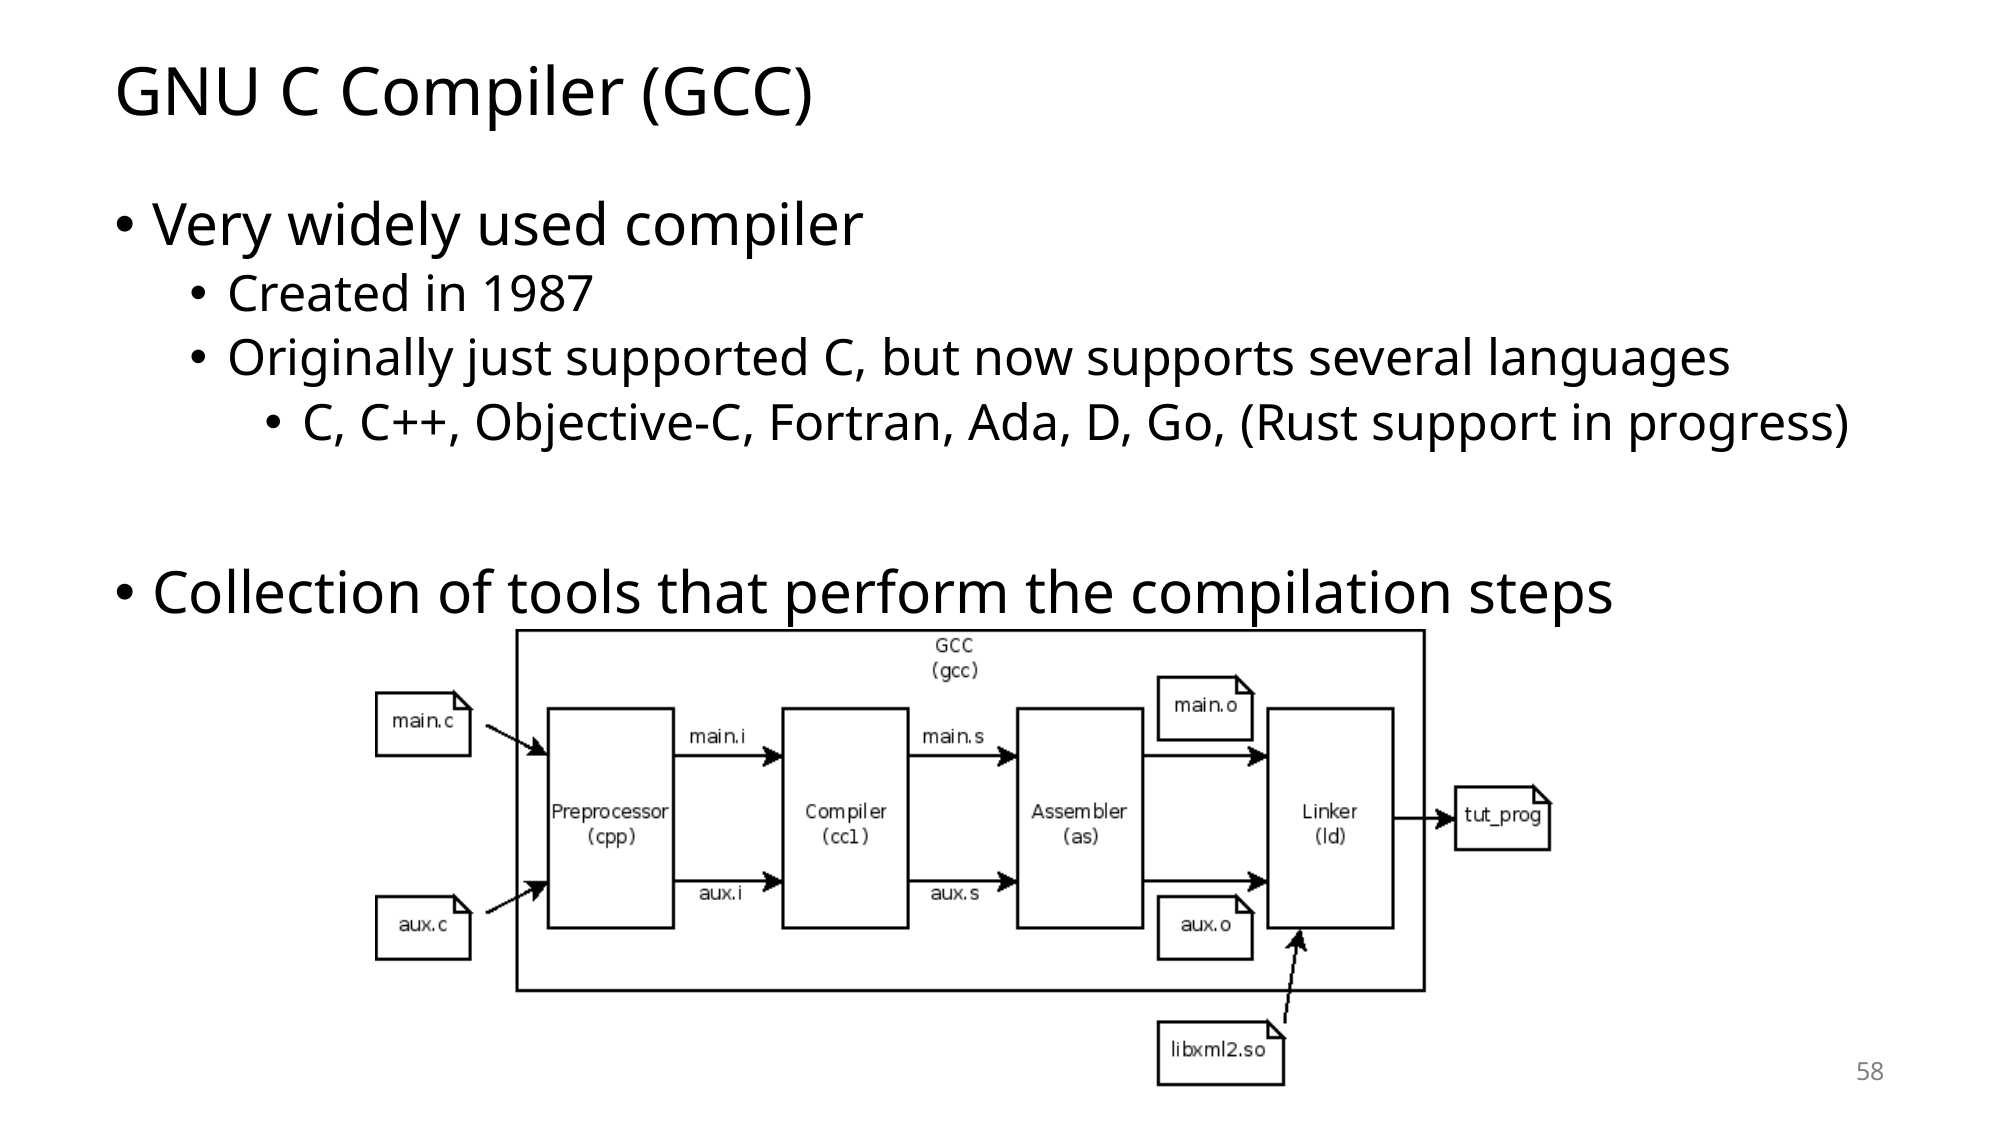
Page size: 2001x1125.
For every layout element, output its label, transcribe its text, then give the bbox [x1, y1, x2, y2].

picture [375, 629, 1556, 1088]
title GNU C Compiler (GCC) [99, 37, 1900, 150]
slide_number 58 [1749, 1042, 1900, 1103]
list Very widely used compiler Created in 1987 Originally just supported C, but now supports several languages C, C++, Objective-C, Fortran, Ada, D, Go, (Rust support in progress) Collection of tools that perform the compilation steps [99, 187, 1900, 1013]
